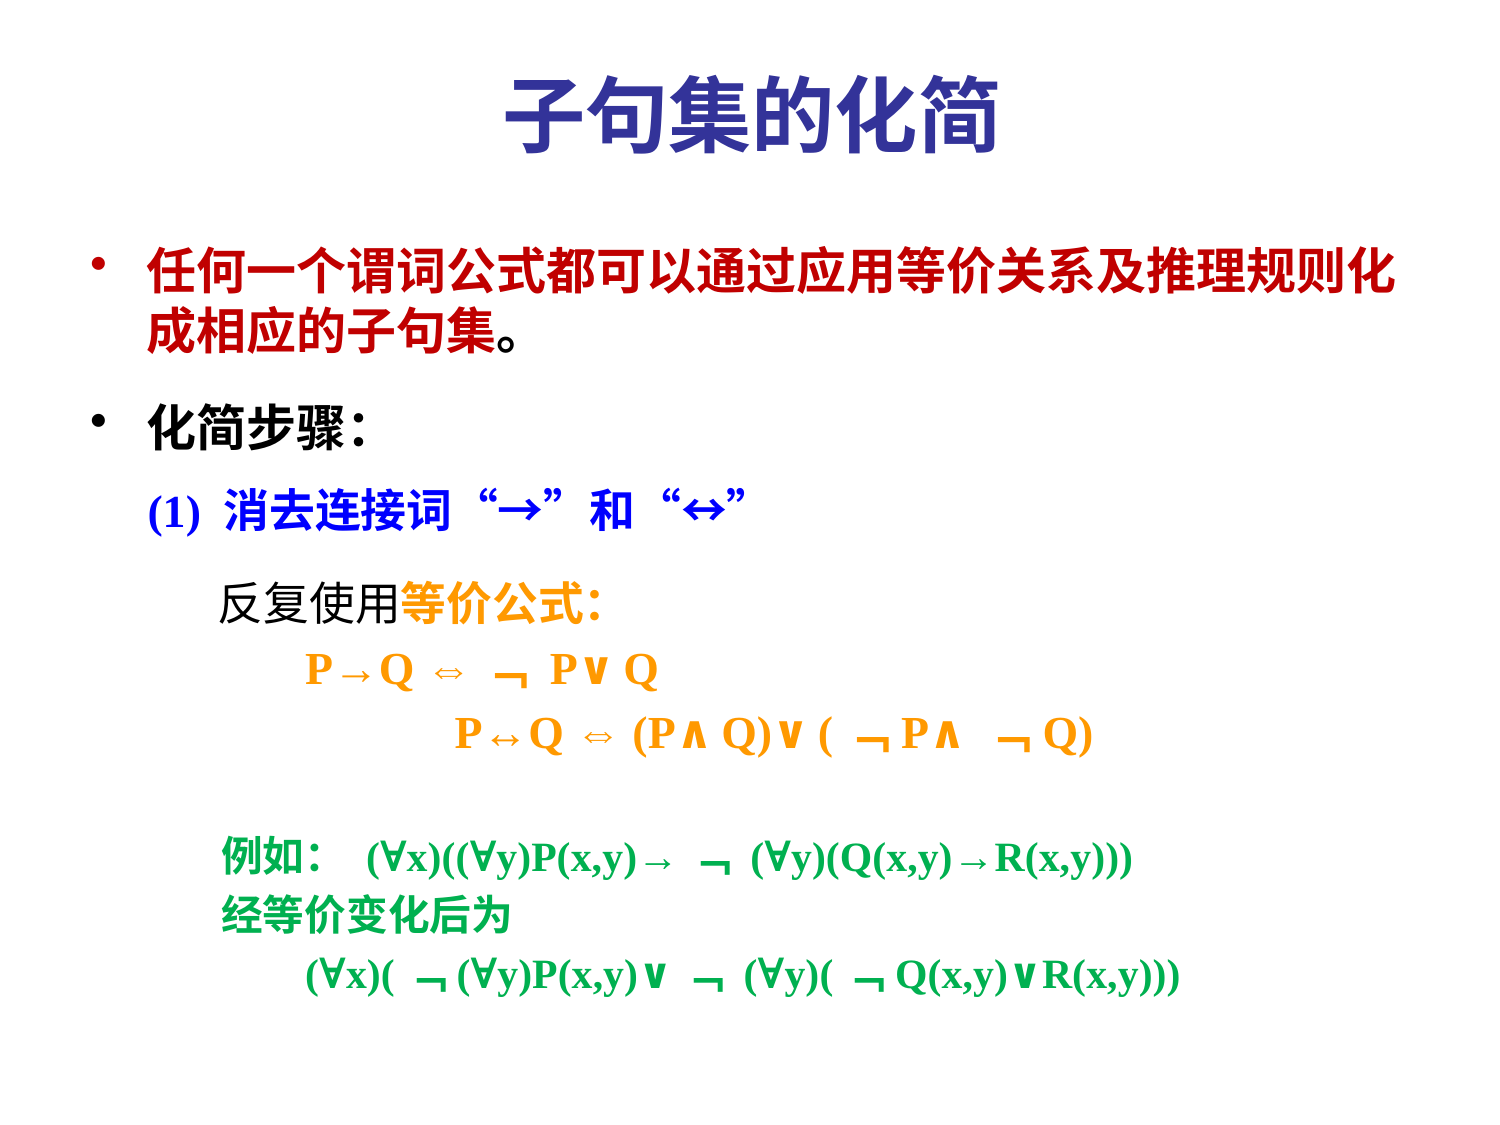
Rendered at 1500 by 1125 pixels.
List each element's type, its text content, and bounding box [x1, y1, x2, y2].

list 任何一个谓词公式都可以通过应用等价关系及推理规则化成相应的子句集。 化简步骤： (1) 消去连接词“→”和“↔” 反复使用等价公式： P→Q ⇔﹁ P∨Q P↔Q ⇔ (P∧Q)∨(﹁P∧﹁Q) 例如： (∀x)((∀y)P(x,y)→﹁ (∀y)(Q(x,y)→R(x,y))) 经等价变化后为 (∀x)(﹁(∀y)P(x,y)∨﹁ (∀y)(﹁Q(x,y)∨R(x,y))) [75, 231, 1459, 1047]
title 子句集的化简 [76, 42, 1427, 185]
